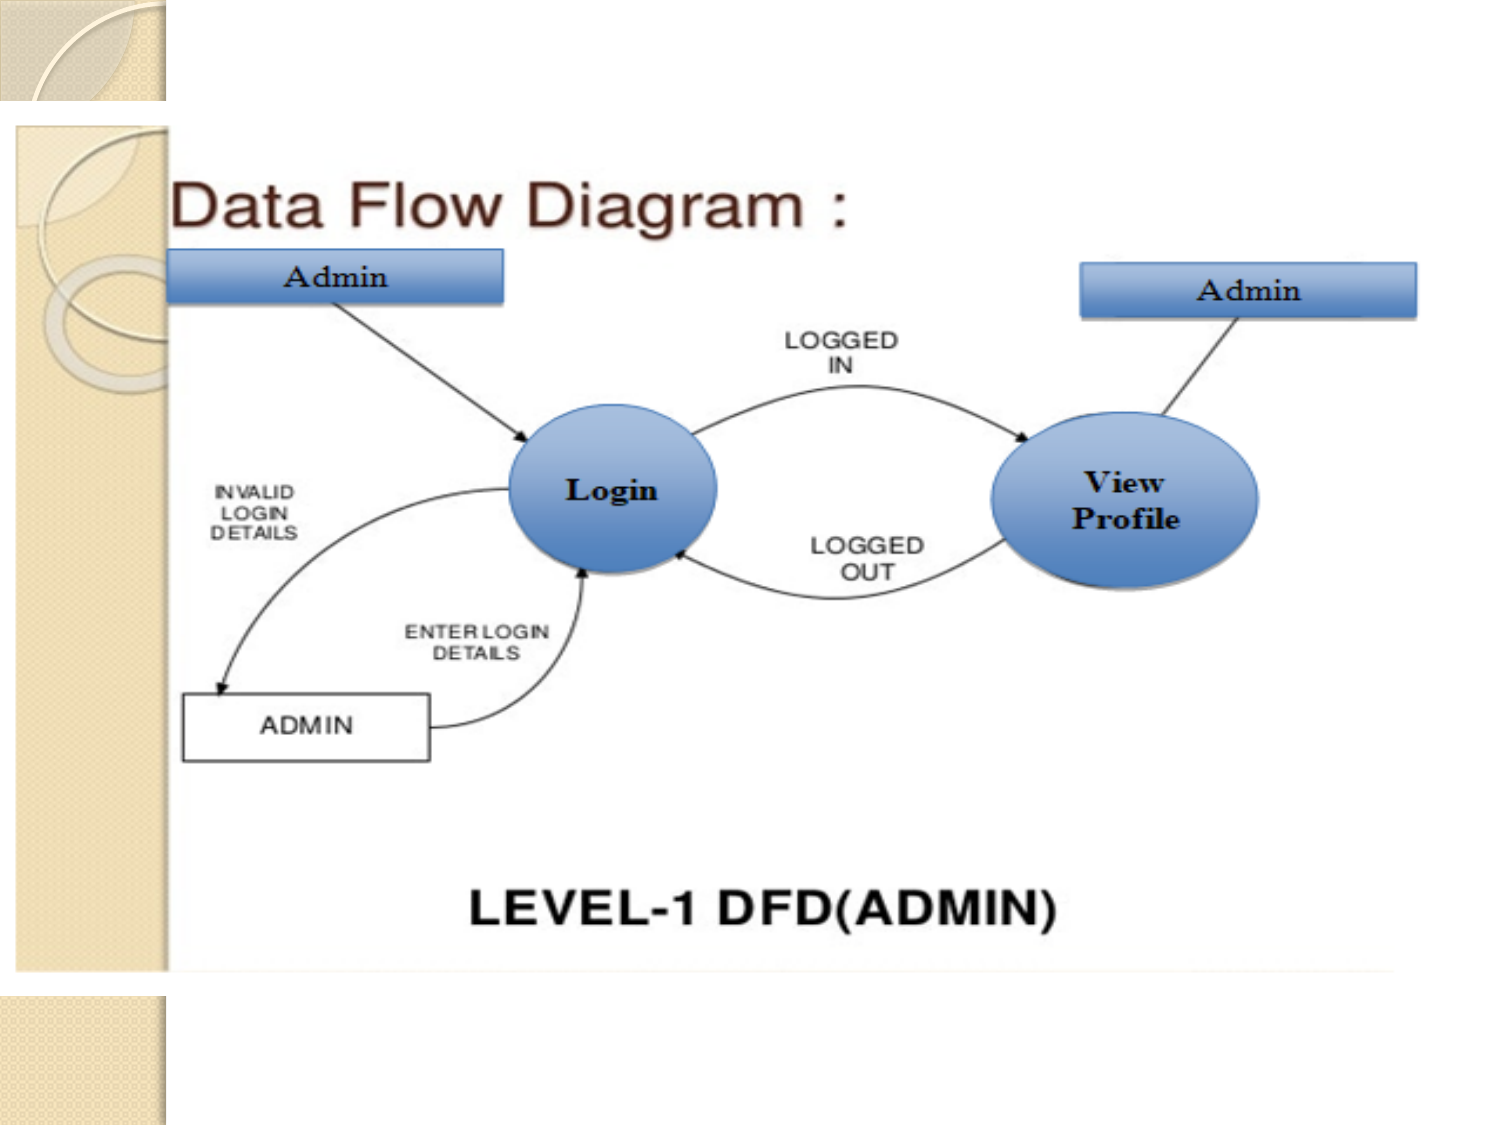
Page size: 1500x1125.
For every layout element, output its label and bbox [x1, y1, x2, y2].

list [0, 101, 1500, 996]
